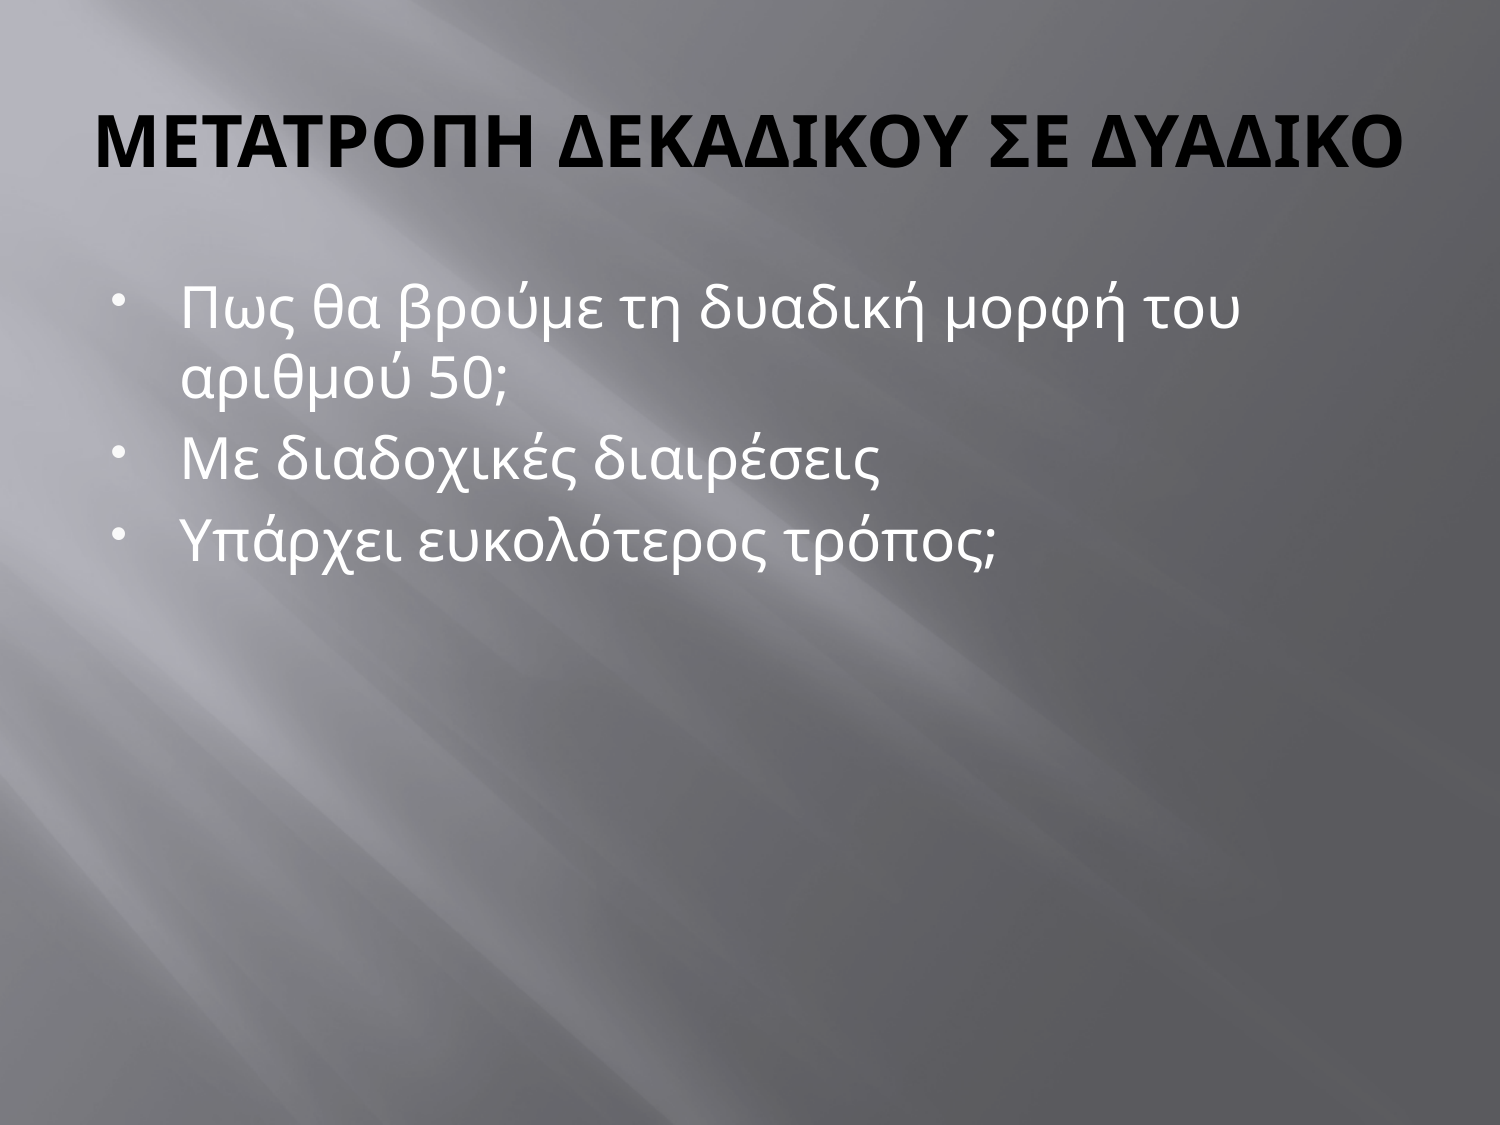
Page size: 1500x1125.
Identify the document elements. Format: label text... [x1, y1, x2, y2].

title ΜΕΤΑΤΡΟΠΗ ΔΕΚΑΔΙΚΟΥ ΣΕ ΔΥΑΔΙΚΟ [75, 45, 1425, 233]
list Πως θα βρούμε τη δυαδική μορφή του αριθμού 50; Με διαδοχικές διαιρέσεις Υπάρχει ευκολότερος τρόπος; [75, 262, 1425, 1035]
